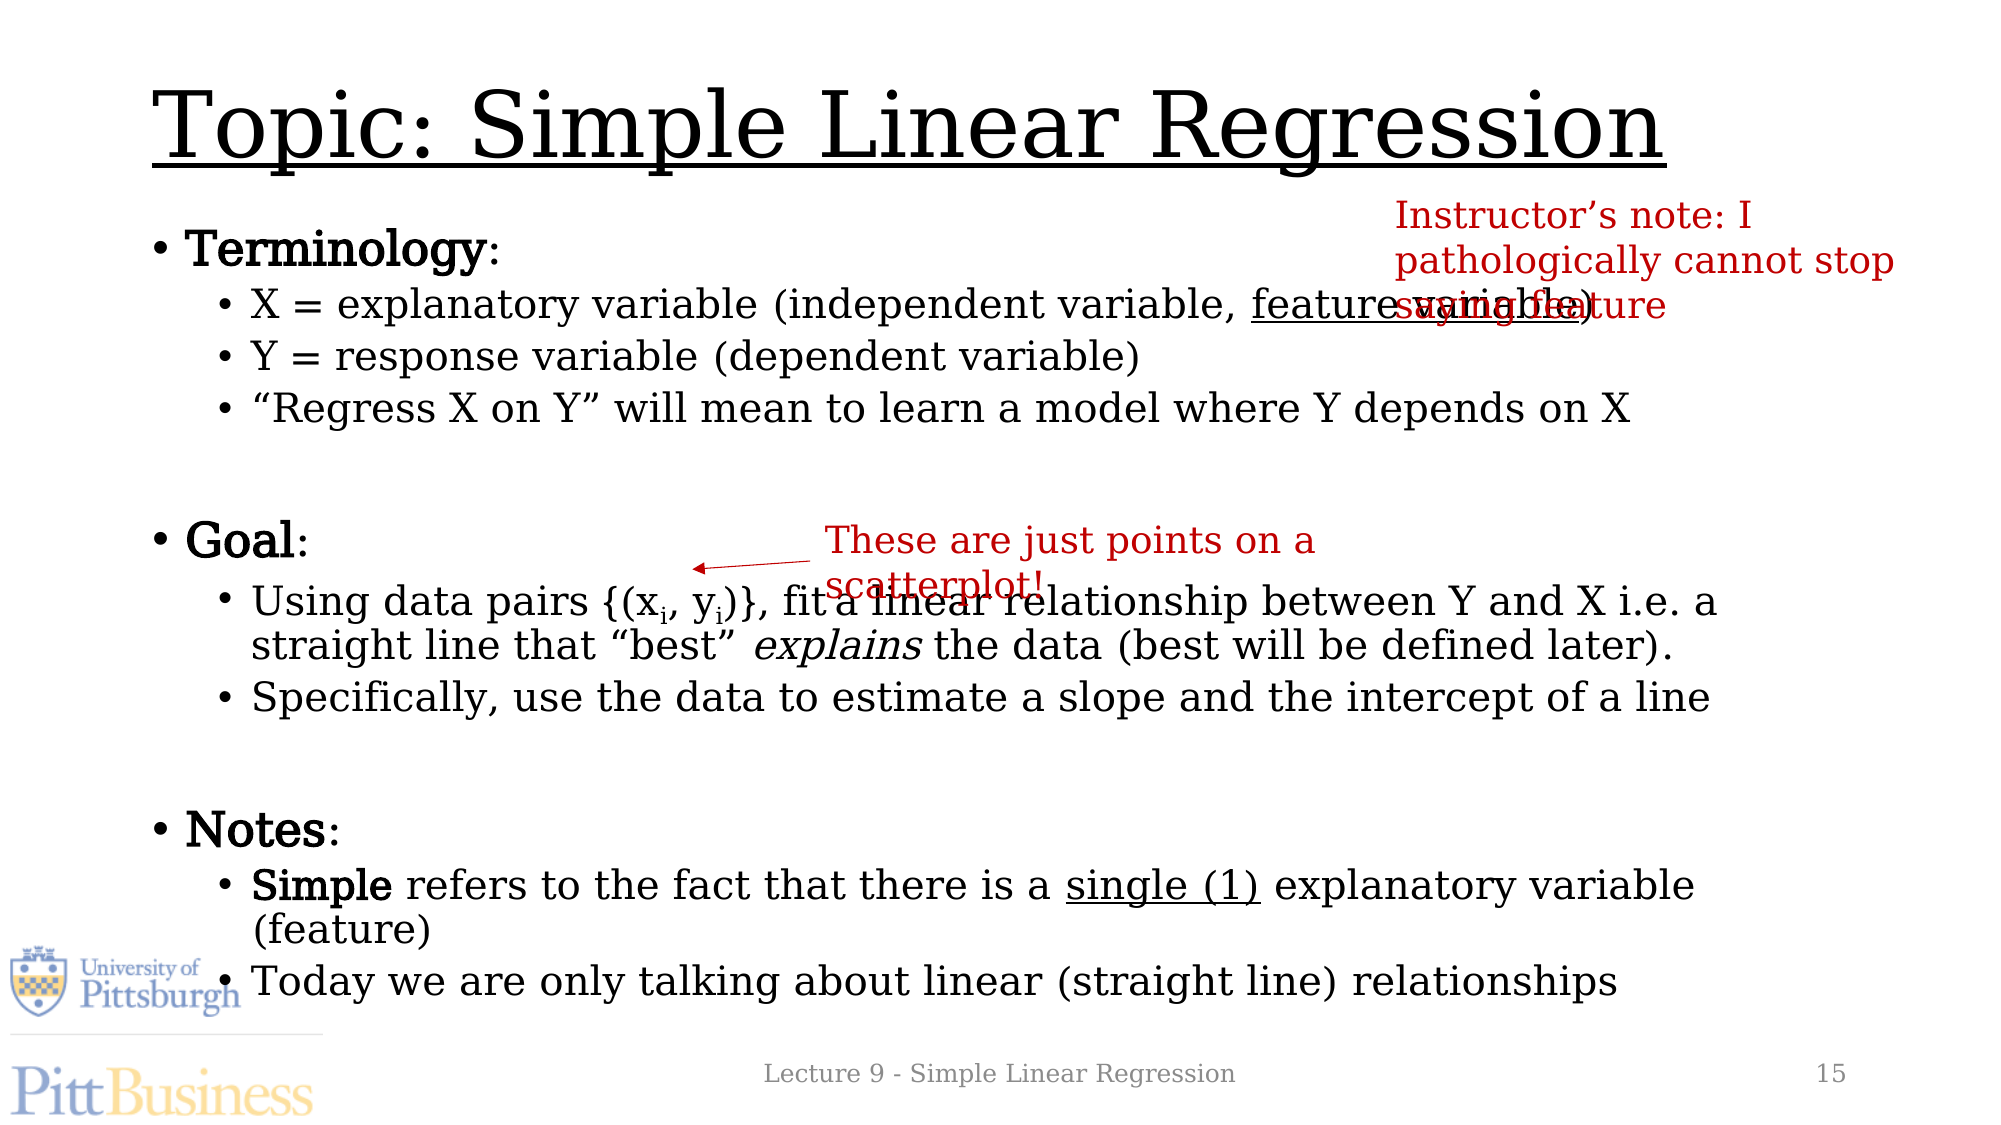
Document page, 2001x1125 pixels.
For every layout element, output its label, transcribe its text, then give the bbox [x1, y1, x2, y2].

text_box Instructor’s note: I pathologically cannot stop saying feature [1379, 183, 1976, 334]
footer Lecture 9 - Simple Linear Regression [662, 1042, 1338, 1103]
text_box These are just points on a scatterplot! [810, 508, 1457, 614]
title Topic: Simple Linear Regression [137, 19, 1863, 216]
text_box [692, 538, 810, 570]
list Terminology: X = explanatory variable (independent variable, feature variable) Y = response variable (dependent variable) “Regress X on Y” will mean to learn a model where Y depends on X Goal: Using data pairs {(xi, yi)}, fit a linear relationship between Y and X i.e. a straight line that “best” explains the data (best will be defined later). Specifically, use the data to estimate a slope and the intercept of a line Notes: Simple refers to the fact that there is a single (1) explanatory variable (feature) Today we are only talking about linear (straight line) relationships [137, 216, 1863, 1016]
slide_number 15 [1412, 1042, 1863, 1103]
